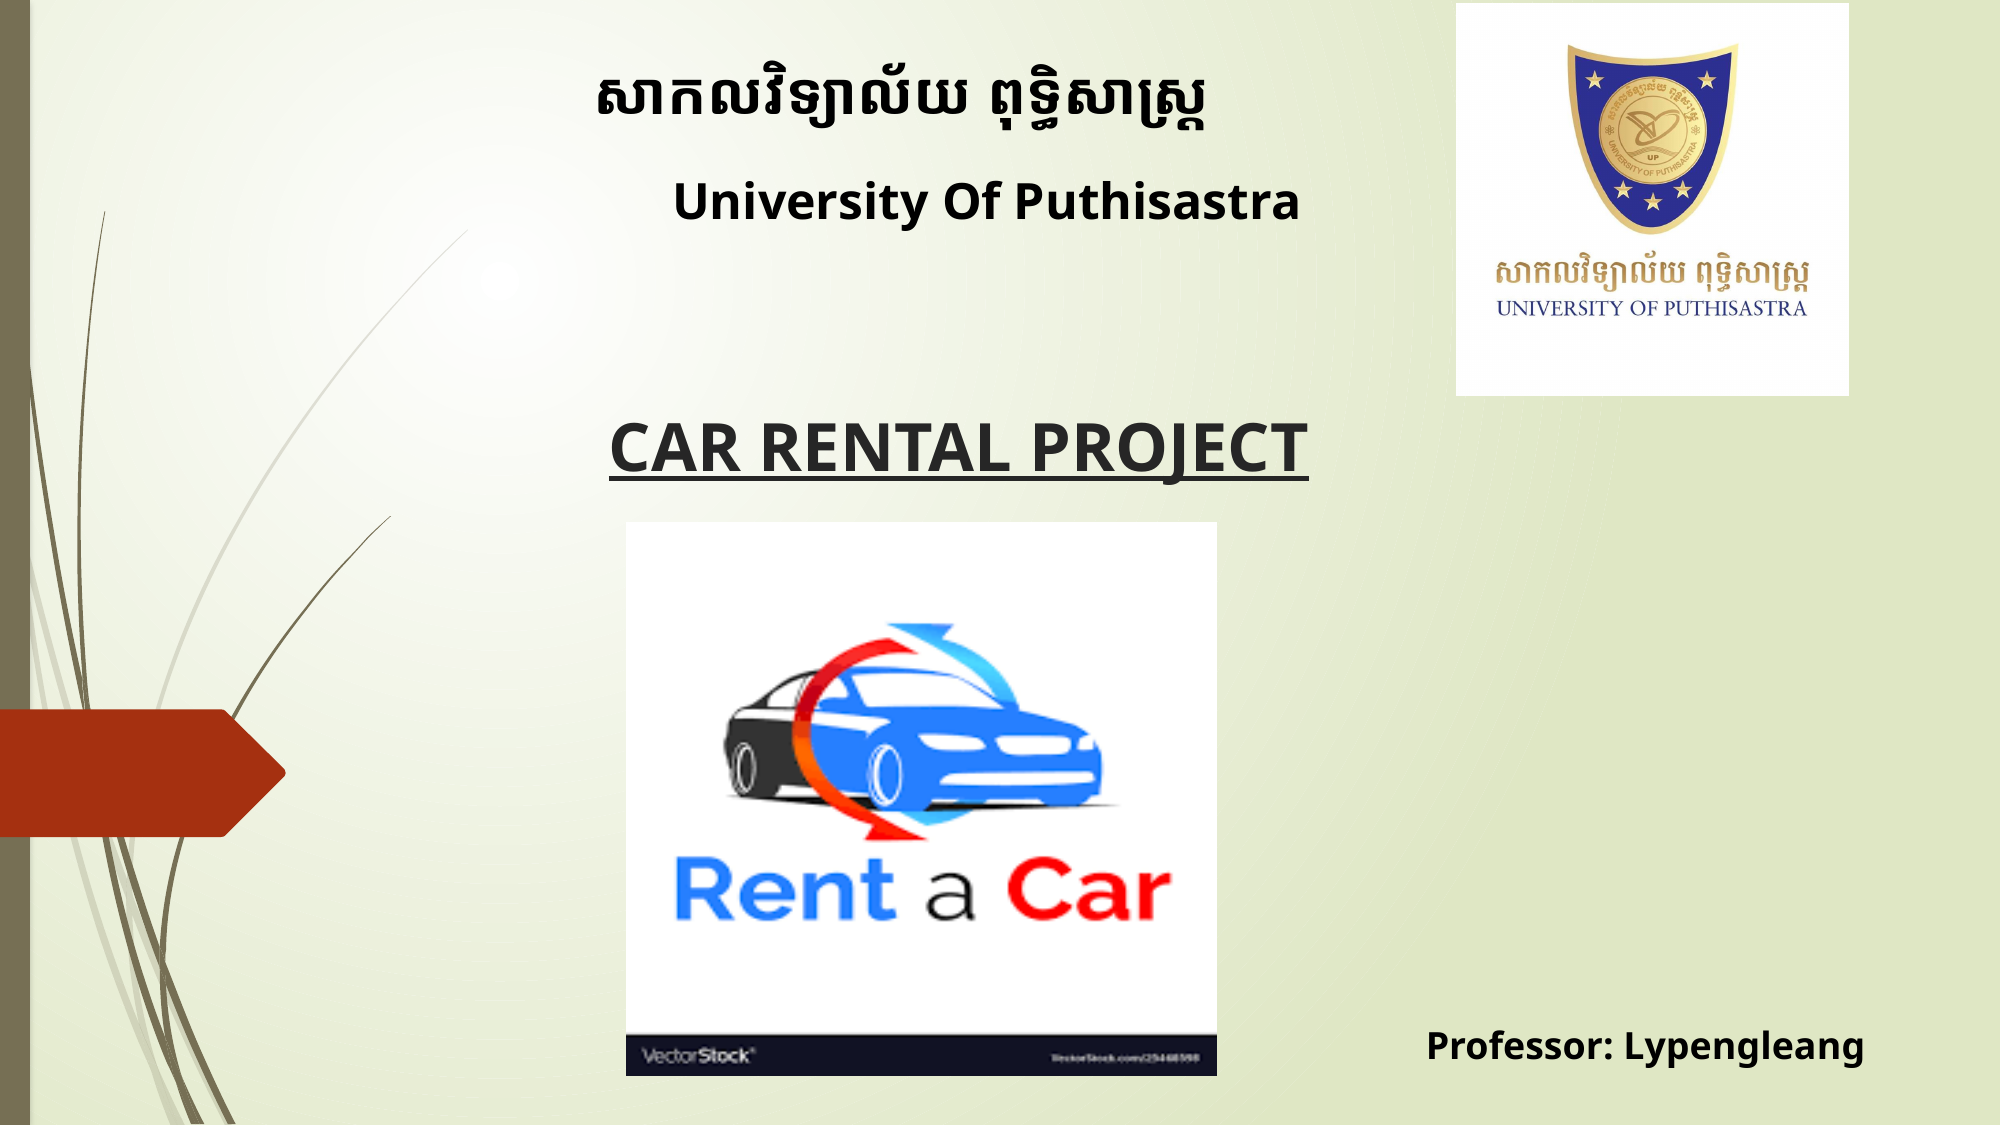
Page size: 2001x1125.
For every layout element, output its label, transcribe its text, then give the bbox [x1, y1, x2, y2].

title CAR RENTAL PROJECT [586, 383, 1333, 493]
text_box សាកលវិទ្យាល័យ ពុទ្ធិសាស្រ្ត [579, 49, 1411, 134]
picture [626, 522, 1217, 1076]
text_box University Of Puthisastra [657, 161, 1333, 237]
text_box Professor: Lypengleang [1411, 1015, 1971, 1075]
picture [1455, 3, 1849, 396]
